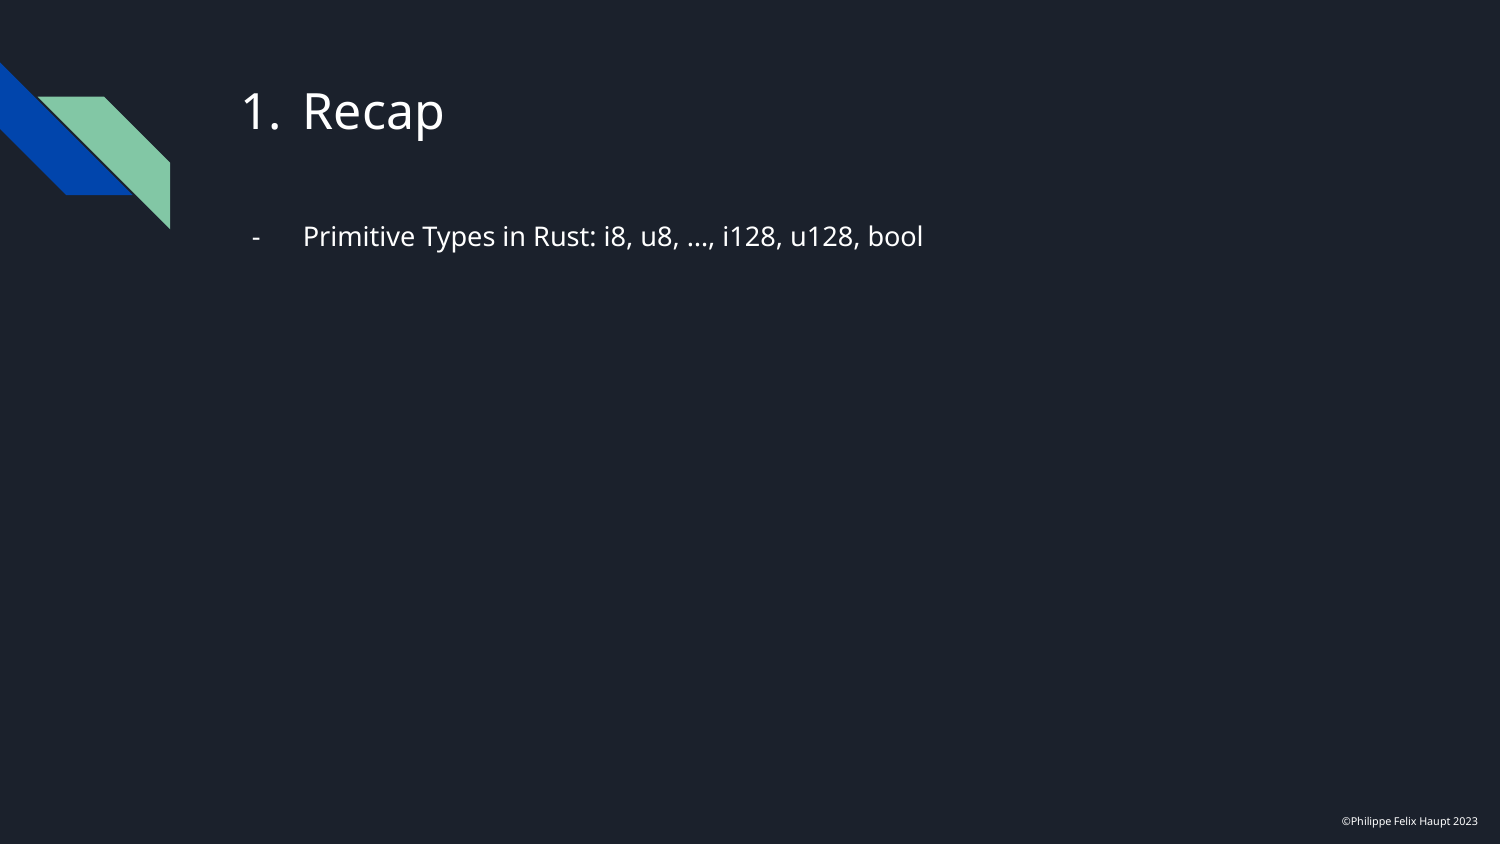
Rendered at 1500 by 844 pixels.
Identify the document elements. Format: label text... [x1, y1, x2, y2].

text_box ©Philippe Felix Haupt 2023 [1326, 801, 1500, 844]
title Recap [212, 64, 1368, 199]
list Primitive Types in Rust: i8, u8, …, i128, u128, bool [212, 199, 1368, 735]
